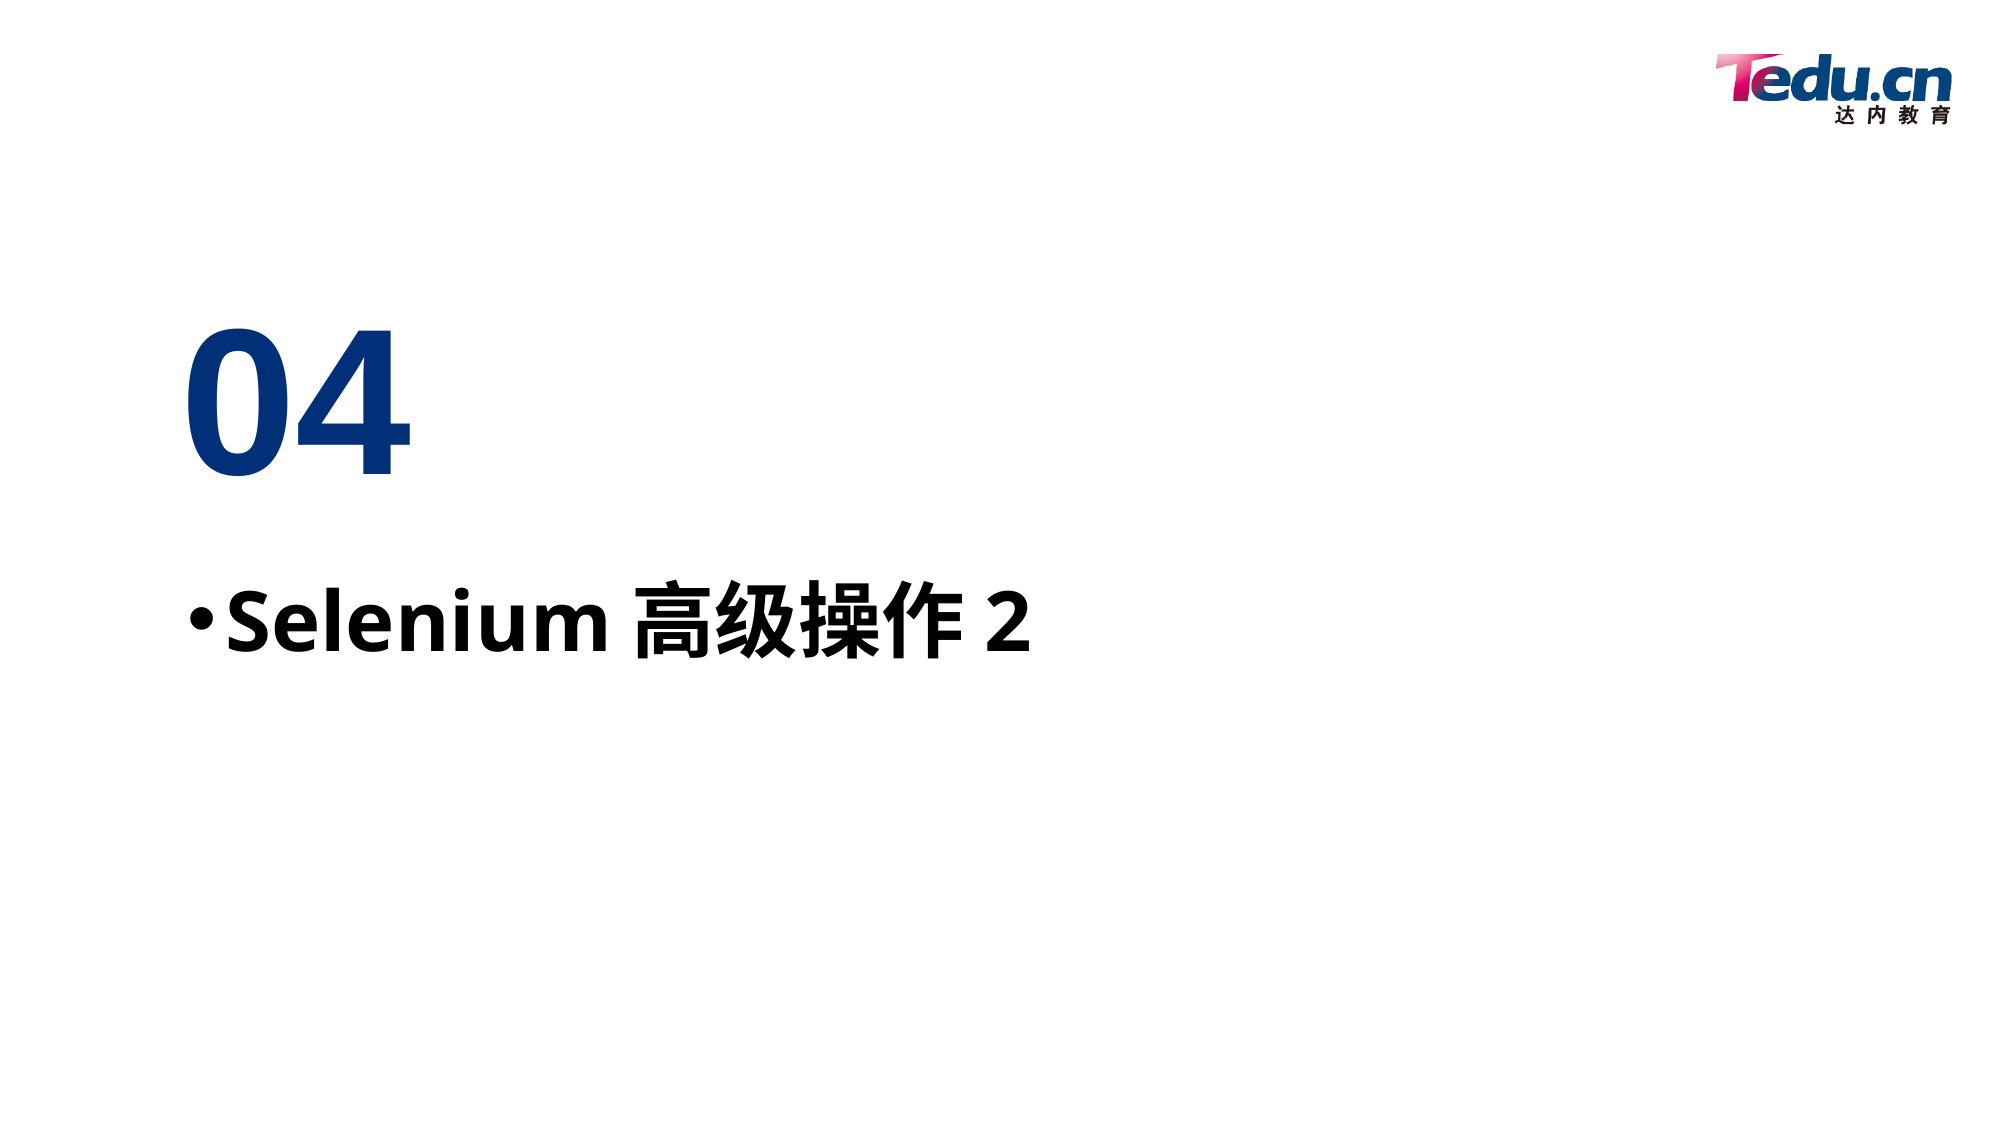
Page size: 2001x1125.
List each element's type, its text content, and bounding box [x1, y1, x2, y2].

list Selenium高级操作2 [172, 528, 1579, 658]
picture [1697, 7, 1969, 164]
